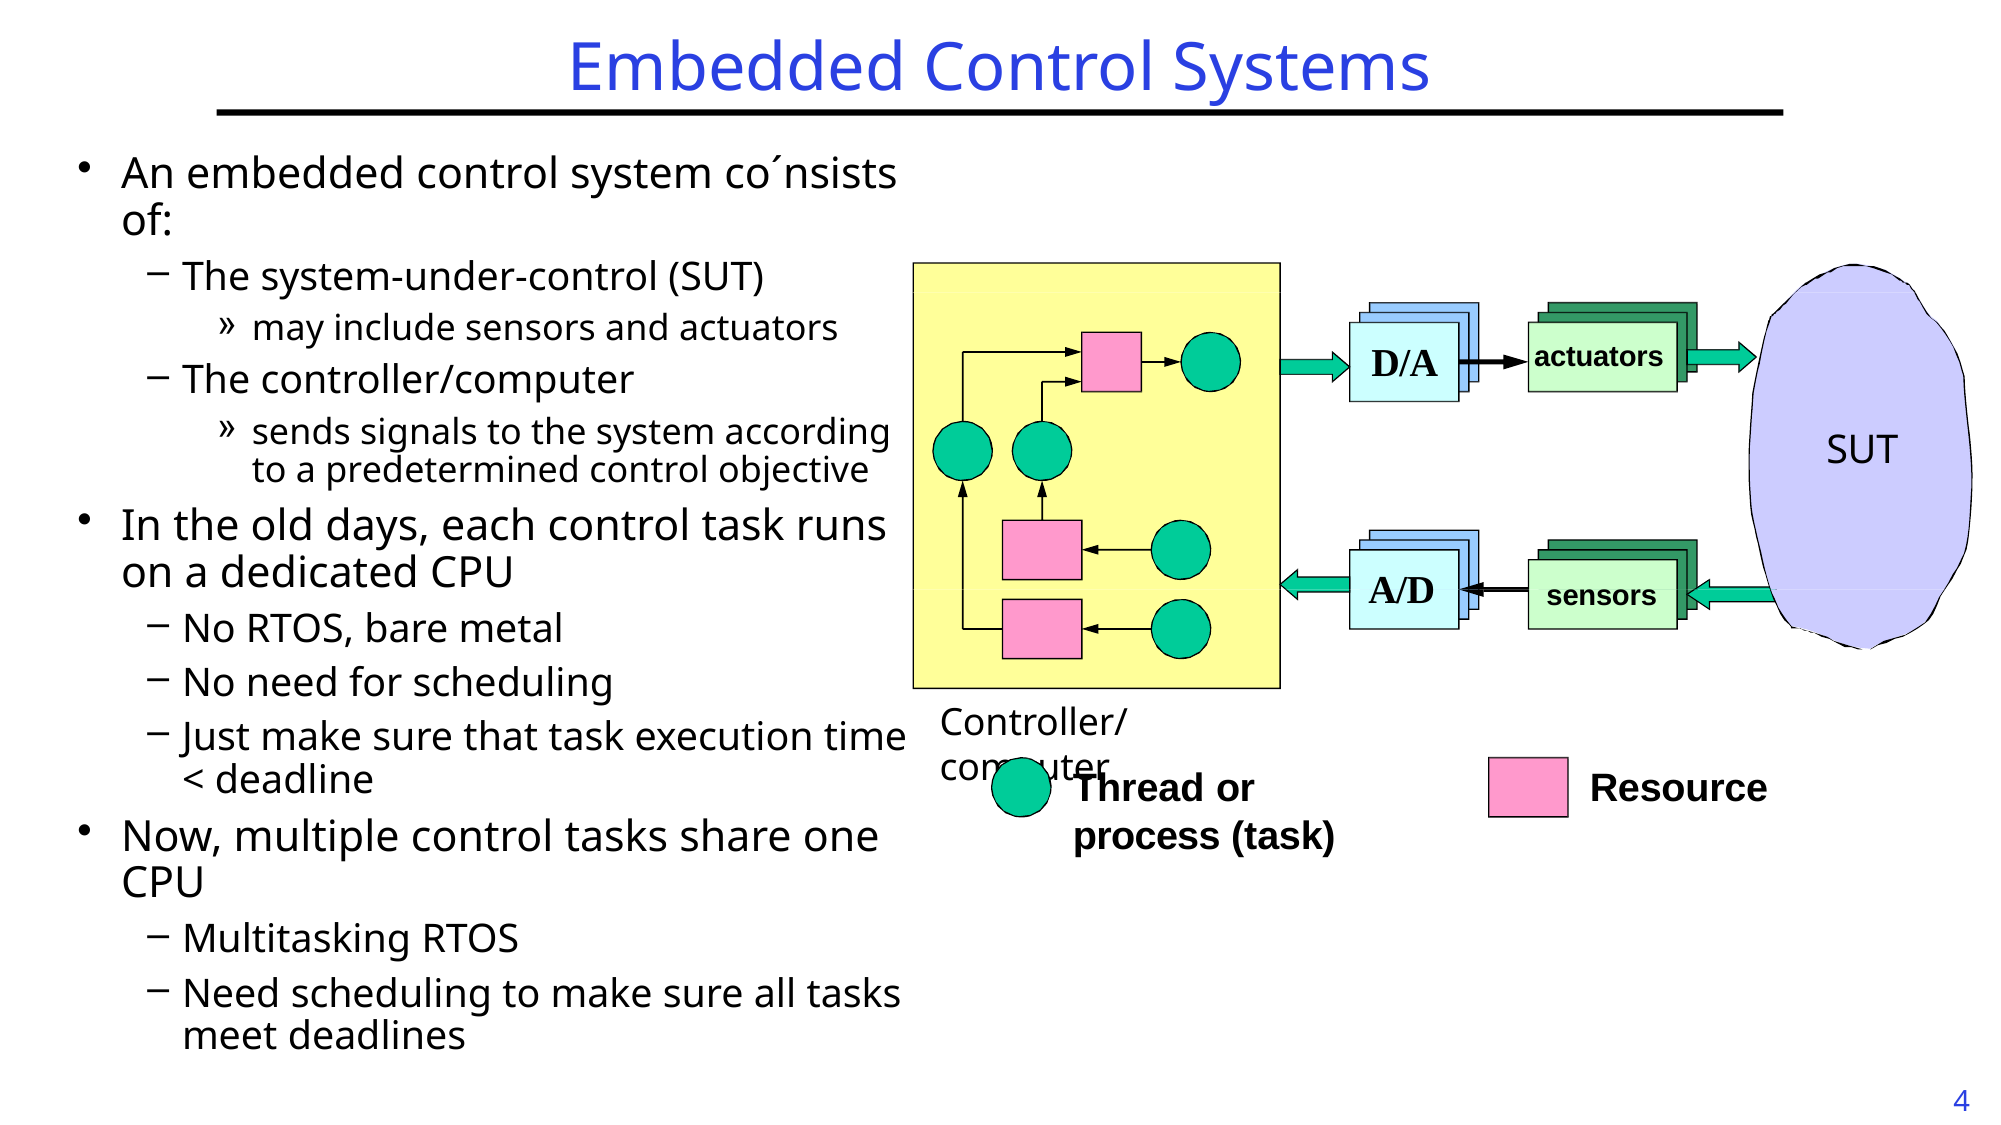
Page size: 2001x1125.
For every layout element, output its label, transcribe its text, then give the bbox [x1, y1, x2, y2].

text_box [912, 331, 1946, 690]
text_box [961, 589, 1529, 660]
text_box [912, 262, 1973, 590]
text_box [990, 756, 1052, 818]
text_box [1487, 756, 1570, 818]
text_box Thread or process (task) [1070, 760, 1388, 858]
list An embedded control system co´nsists of: The system-under-control (SUT) may include sensors and actuators The controller/computer sends signals to the system according to a predetermined control objective In the old days, each control task runs on a dedicated CPU No RTOS, bare metal No need for scheduling Just make sure that task execution time < deadline Now, multiple control tasks share one CPU Multitasking RTOS Need scheduling to make sure all tasks meet deadlines [62, 144, 928, 1082]
text_box Resource [1587, 760, 1773, 810]
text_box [1348, 321, 1529, 330]
text_box Controller/computer [937, 698, 1285, 789]
title Embedded Control Systems [216, 24, 1784, 113]
